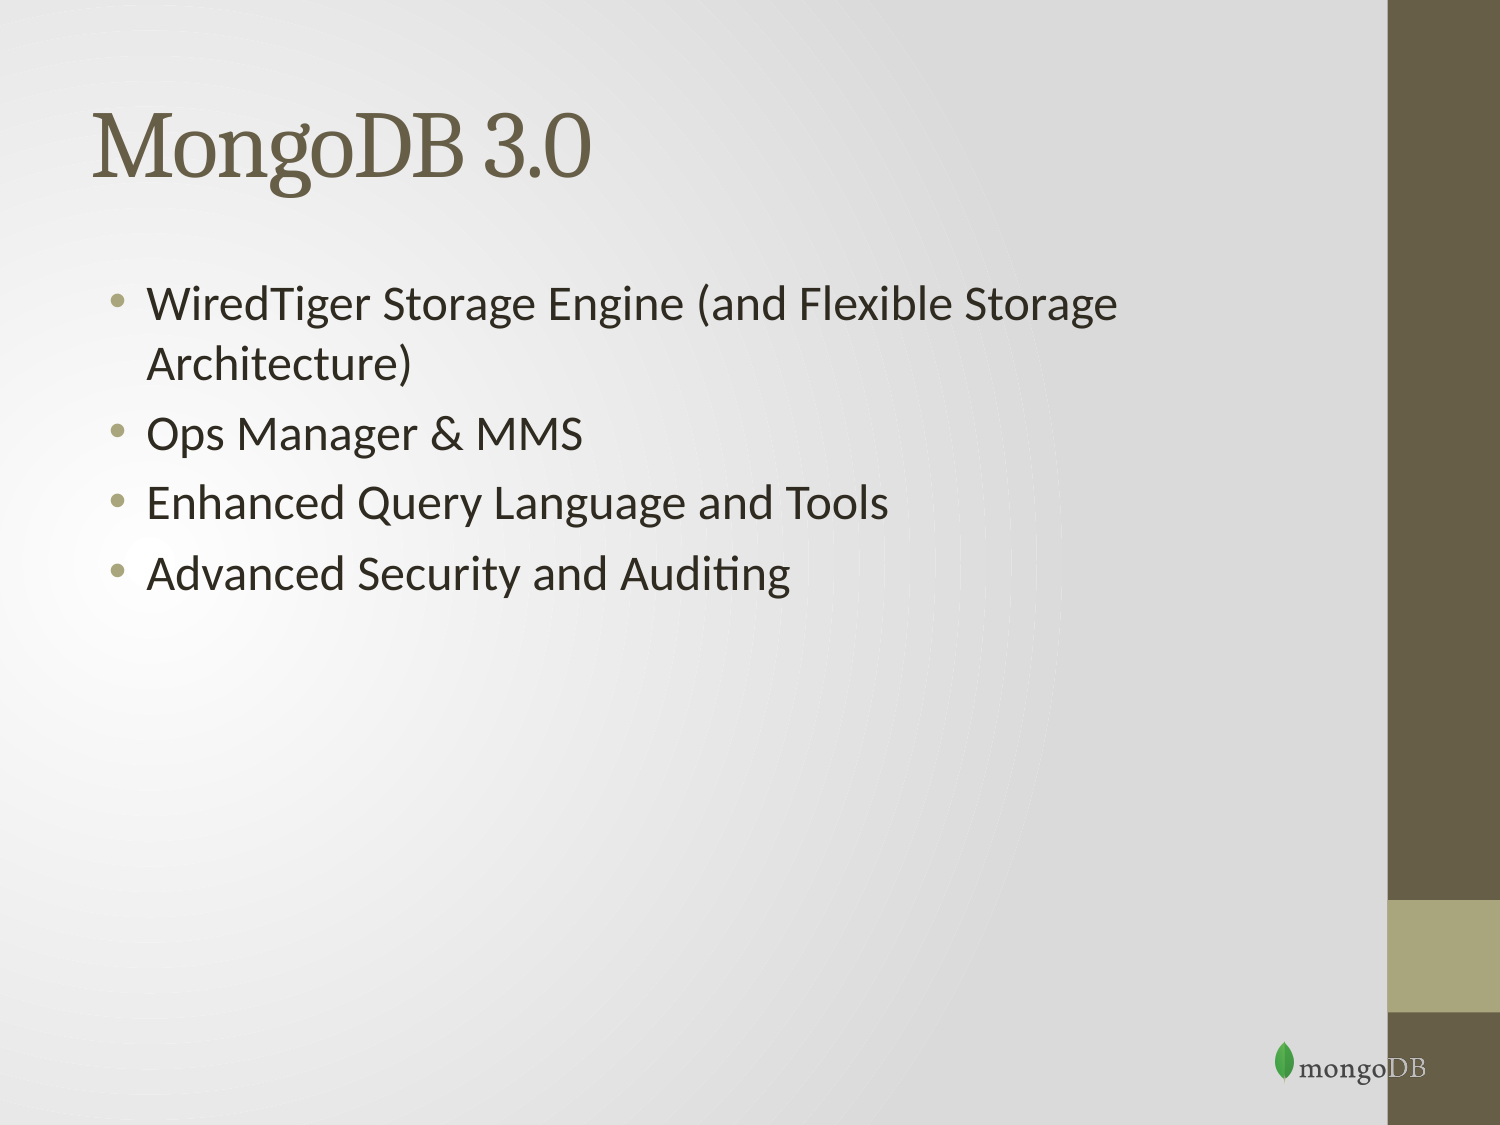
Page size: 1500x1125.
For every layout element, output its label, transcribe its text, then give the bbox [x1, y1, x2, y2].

list WiredTiger Storage Engine (and Flexible Storage Architecture) Ops Manager & MMS Enhanced Query Language and Tools Advanced Security and Auditing [75, 262, 1325, 1050]
title MongoDB 3.0 [75, 45, 1325, 233]
